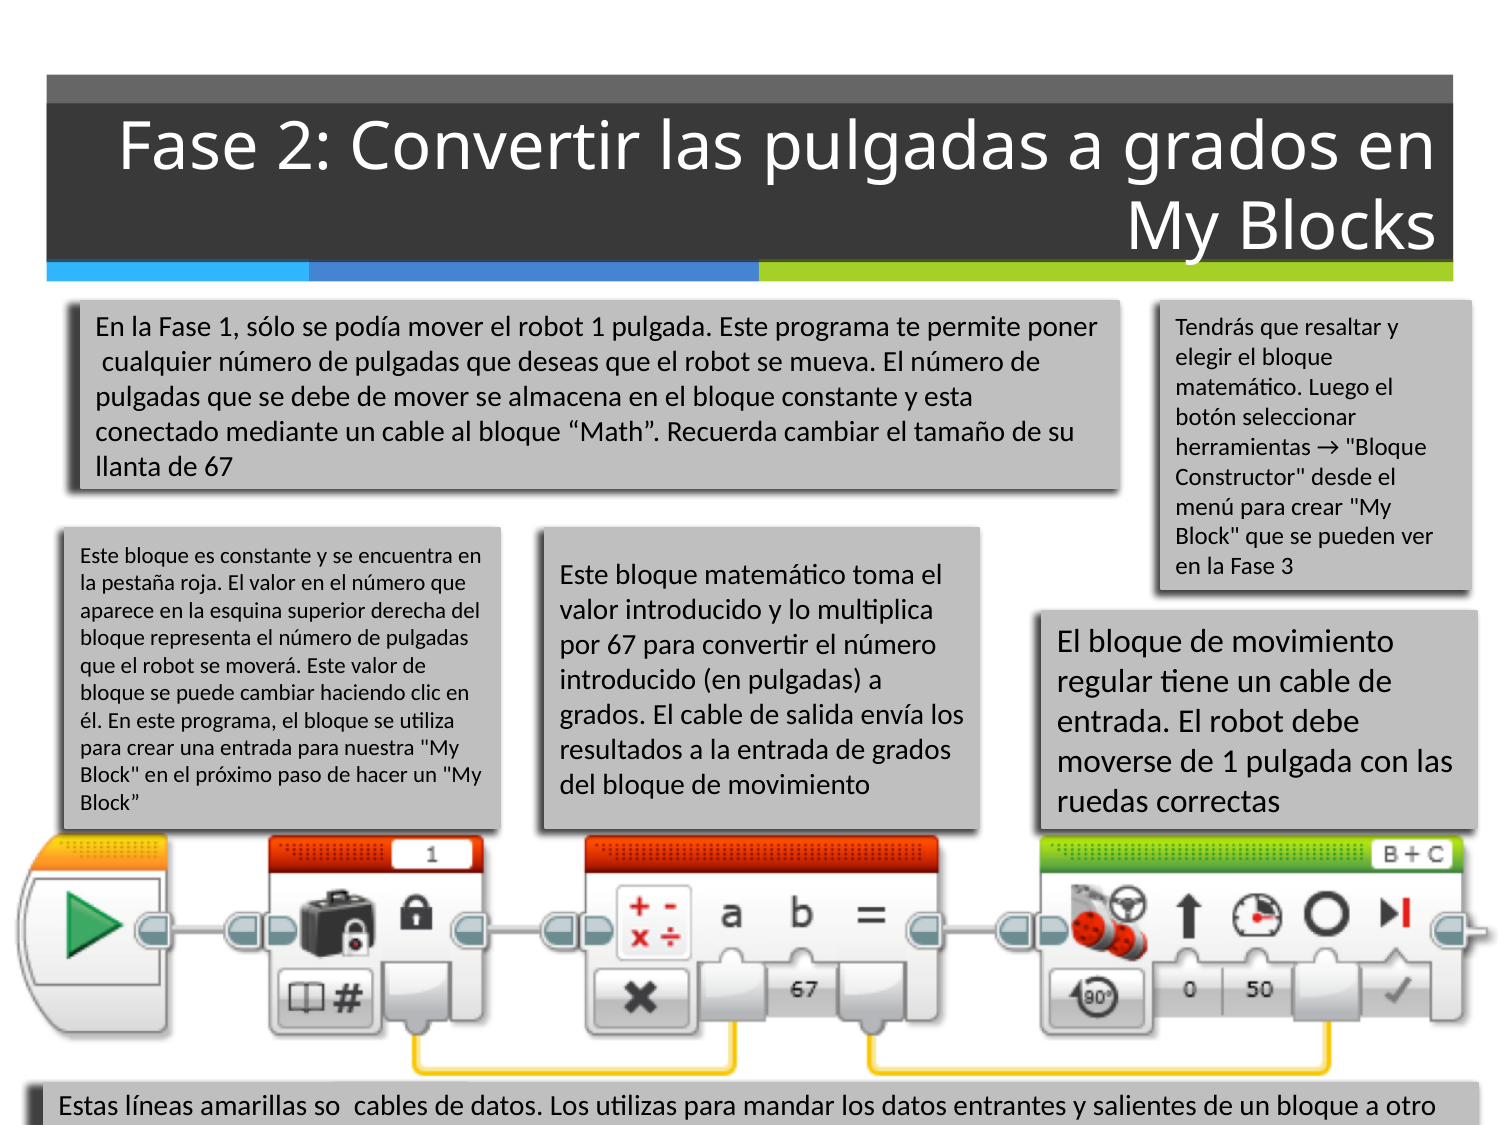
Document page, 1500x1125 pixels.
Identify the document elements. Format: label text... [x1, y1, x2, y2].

text_box En la Fase 1, sólo se podía mover el robot 1 pulgada. Este programa te permite poner cualquier número de pulgadas que deseas que el robot se mueva. El número de pulgadas que se debe de mover se almacena en el bloque constante y esta conectado mediante un cable al bloque “Math”. Recuerda cambiar el tamaño de su llanta de 67 [80, 300, 1120, 489]
picture [0, 827, 1500, 1083]
title Fase 2: Convertir las pulgadas a grados en My Blocks [46, 103, 1454, 263]
text_box Estas líneas amarillas so cables de datos. Los utilizas para mandar los datos entrantes y salientes de un bloque a otro [43, 1094, 1479, 1125]
text_box El bloque de movimiento regular tiene un cable de entrada. El robot debe moverse de 1 pulgada con las ruedas correctas [1041, 610, 1478, 825]
text_box Tendrás que resaltar y elegir el bloque matemático. Luego el botón seleccionar herramientas → "Bloque Constructor" desde el menú para crear "My Block" que se pueden ver en la Fase 3 [1160, 300, 1472, 590]
text_box Este bloque es constante y se encuentra en la pestaña roja. El valor en el número que aparece en la esquina superior derecha del bloque representa el número de pulgadas que el robot se moverá. Este valor de bloque se puede cambiar haciendo clic en él. En este programa, el bloque se utiliza para crear una entrada para nuestra "My Block" en el próximo paso de hacer un "My Block” [64, 527, 501, 825]
text_box Este bloque matemático toma el valor introducido y lo multiplica por 67 para convertir el número introducido (en pulgadas) a grados. El cable de salida envía los resultados a la entrada de grados del bloque de movimiento [544, 527, 980, 825]
